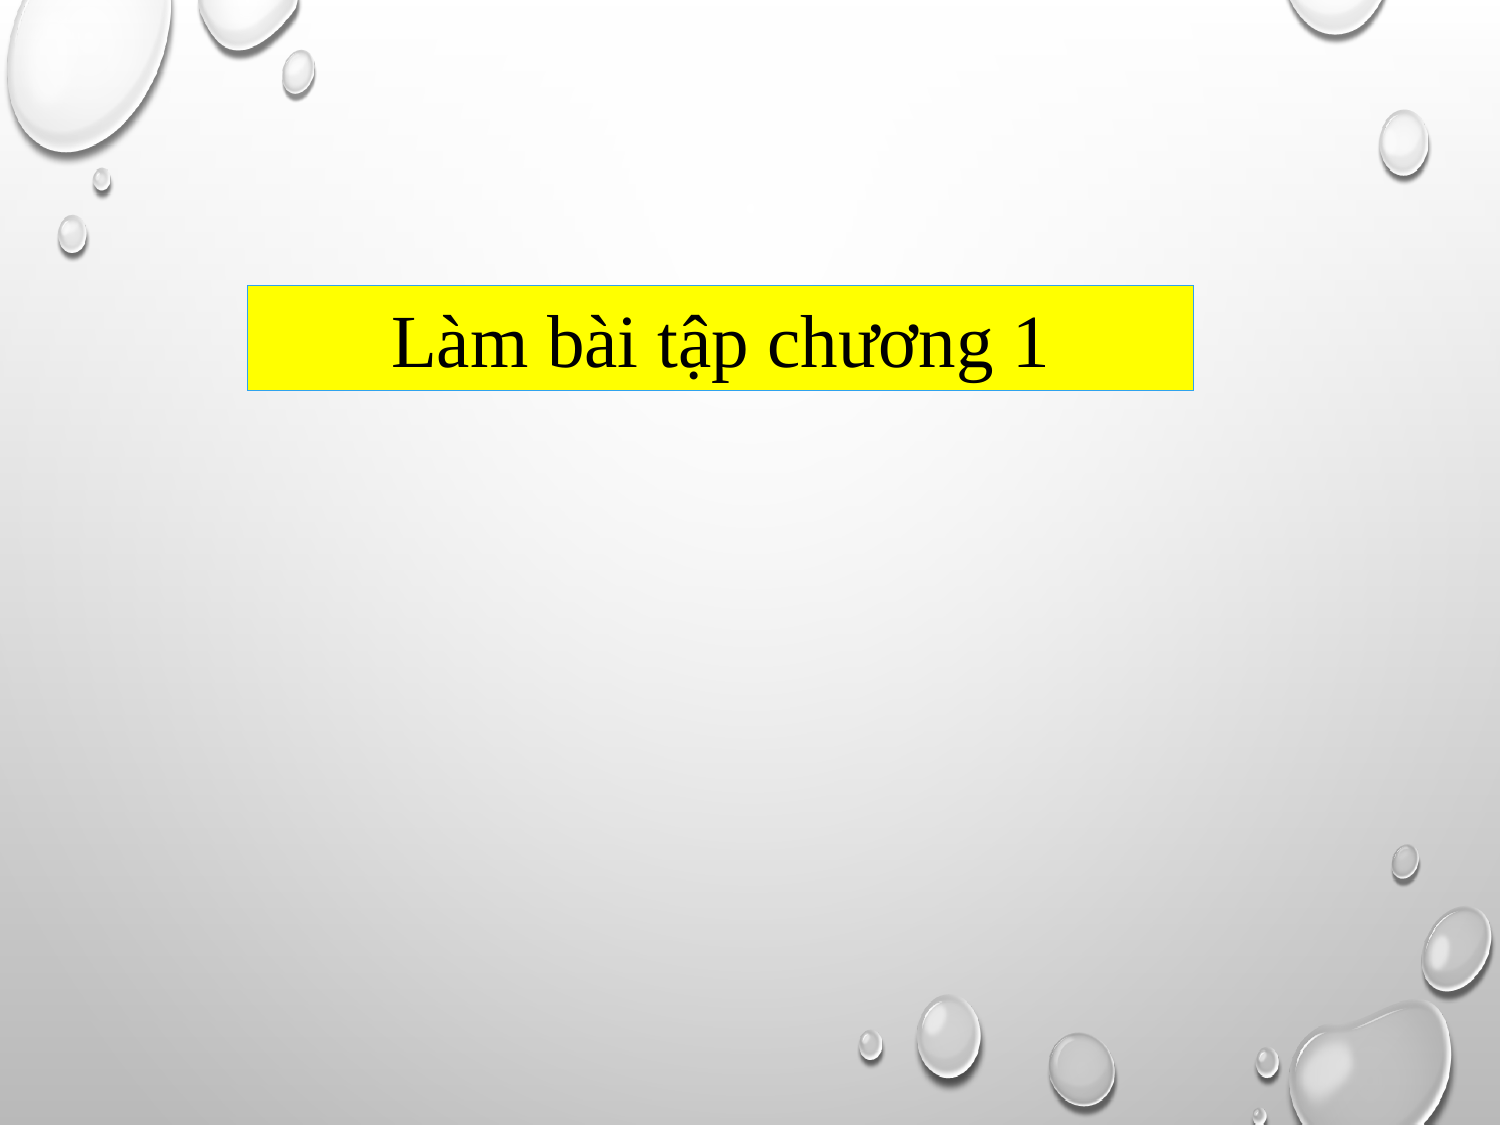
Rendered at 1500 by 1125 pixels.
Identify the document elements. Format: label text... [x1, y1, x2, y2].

text_box Làm bài tập chương 1 [247, 285, 1194, 391]
picture [0, 0, 1500, 1125]
